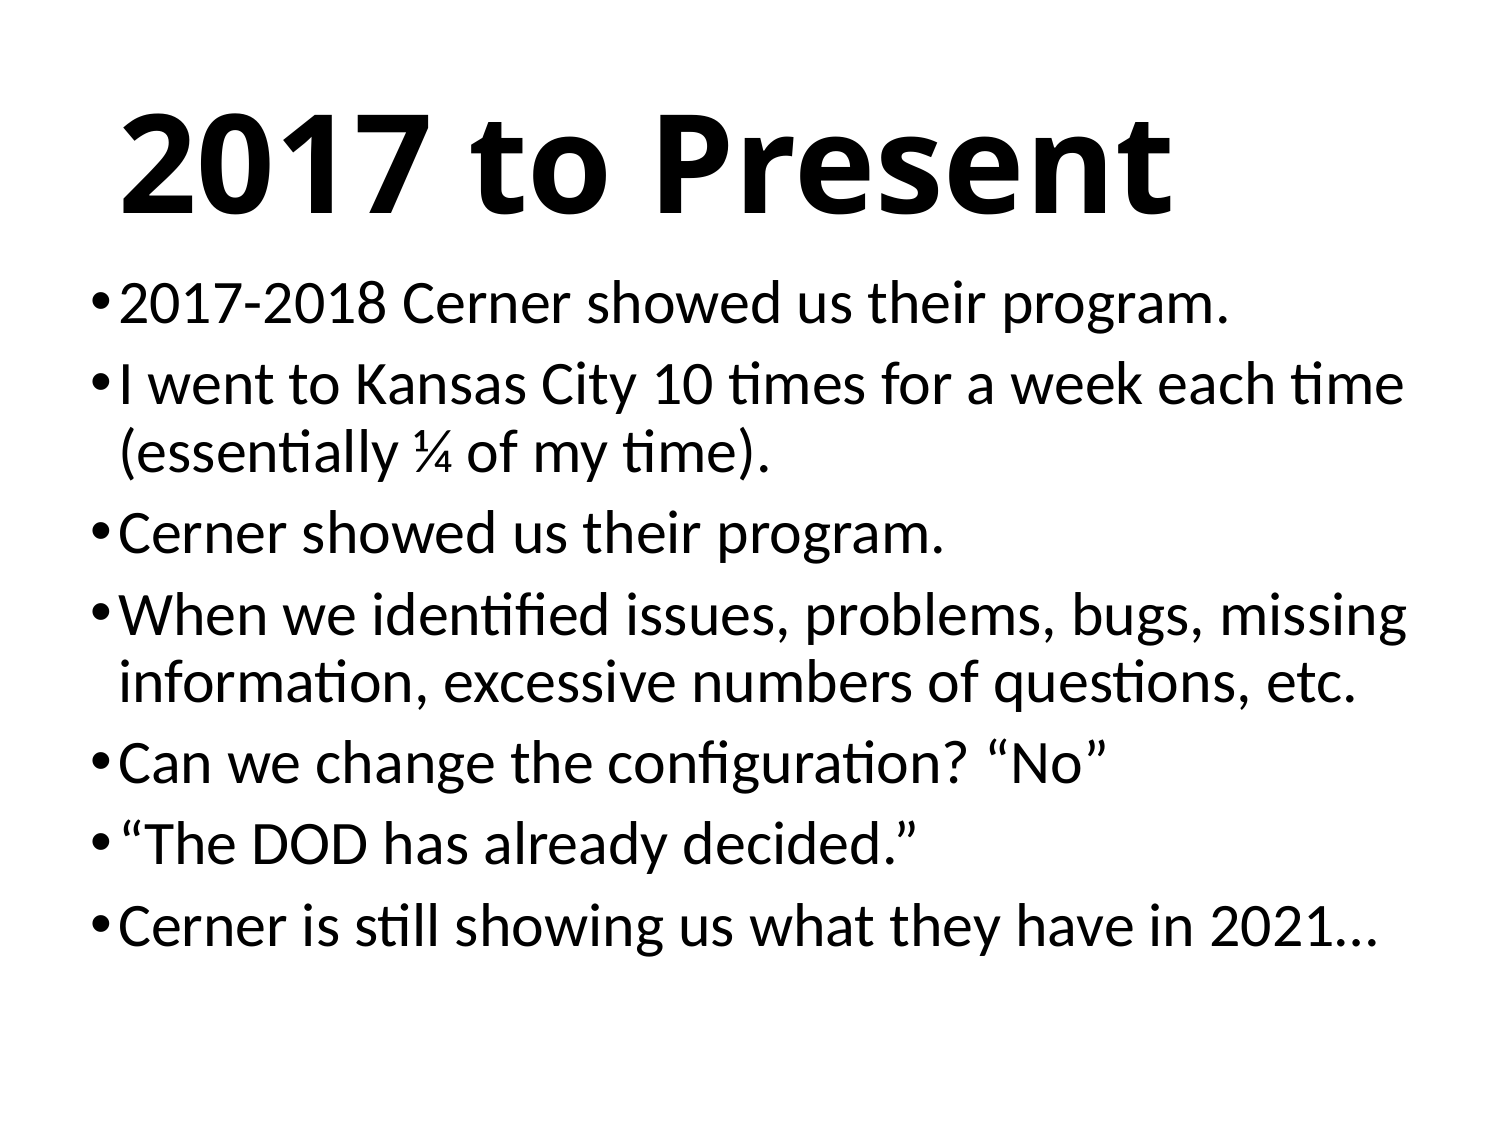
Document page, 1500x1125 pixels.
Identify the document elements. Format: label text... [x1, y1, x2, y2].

list 2017-2018 Cerner showed us their program. I went to Kansas City 10 times for a week each time (essentially ¼ of my time). Cerner showed us their program. When we identified issues, problems, bugs, missing information, excessive numbers of questions, etc. Can we change the configuration? “No” “The DOD has already decided.” Cerner is still showing us what they have in 2021… [75, 262, 1425, 1050]
title 2017 to Present [103, 59, 1397, 262]
